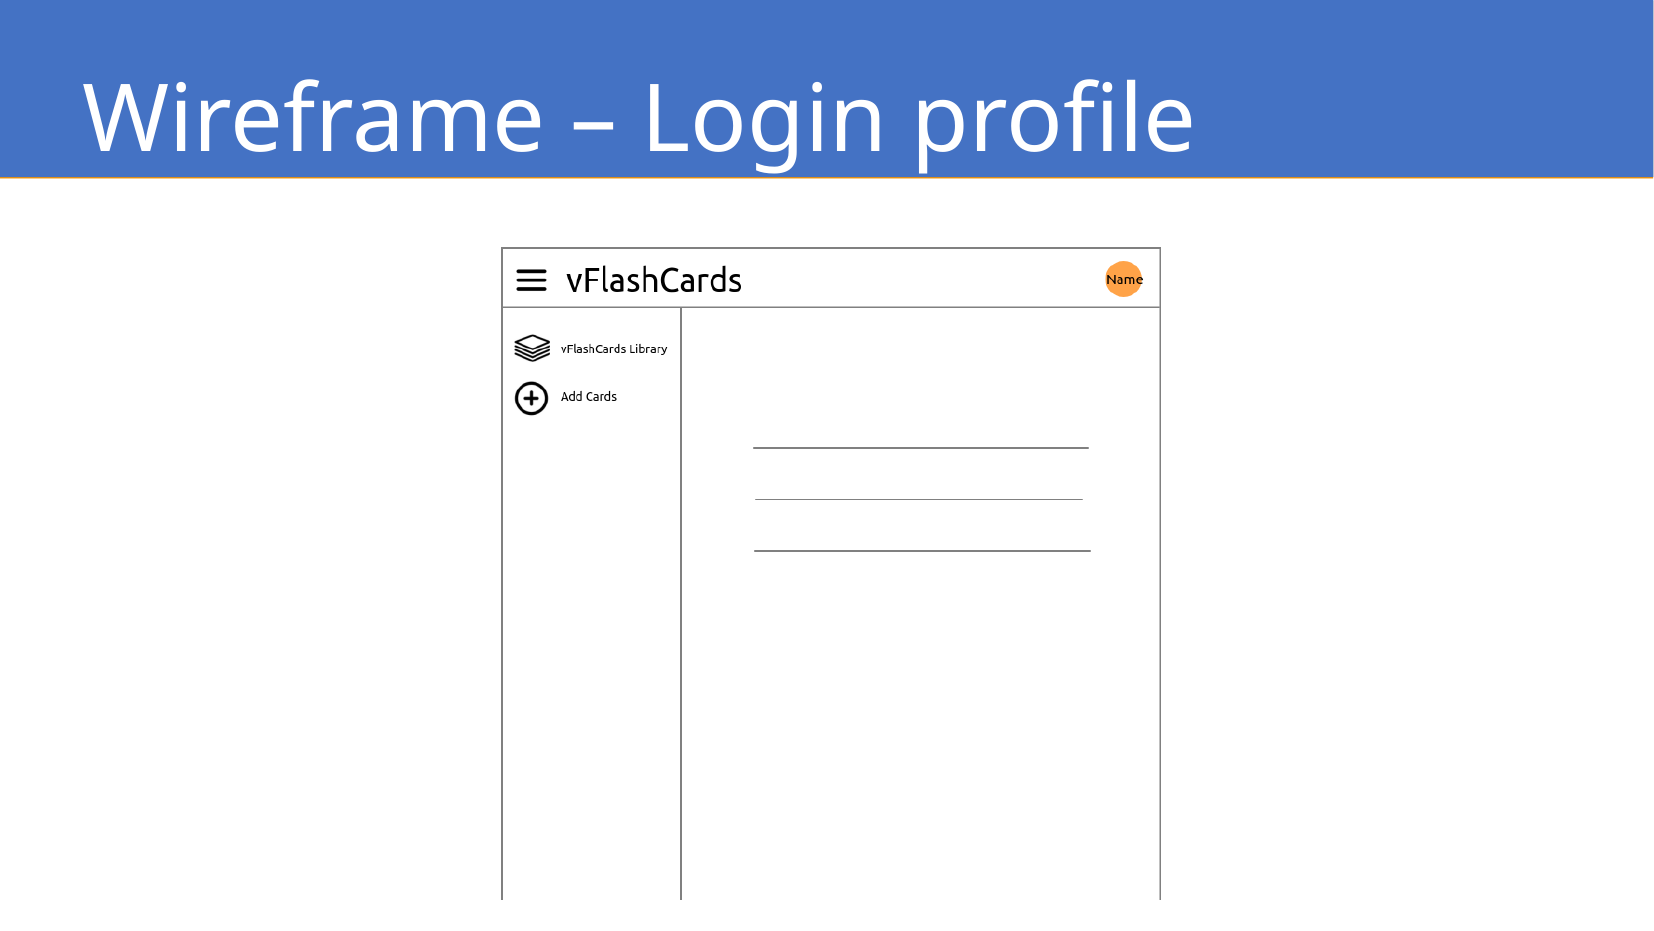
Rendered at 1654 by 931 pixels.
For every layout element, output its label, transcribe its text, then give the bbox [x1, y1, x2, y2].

picture [455, 224, 1200, 900]
title Wireframe – Login profile [82, 14, 1571, 171]
